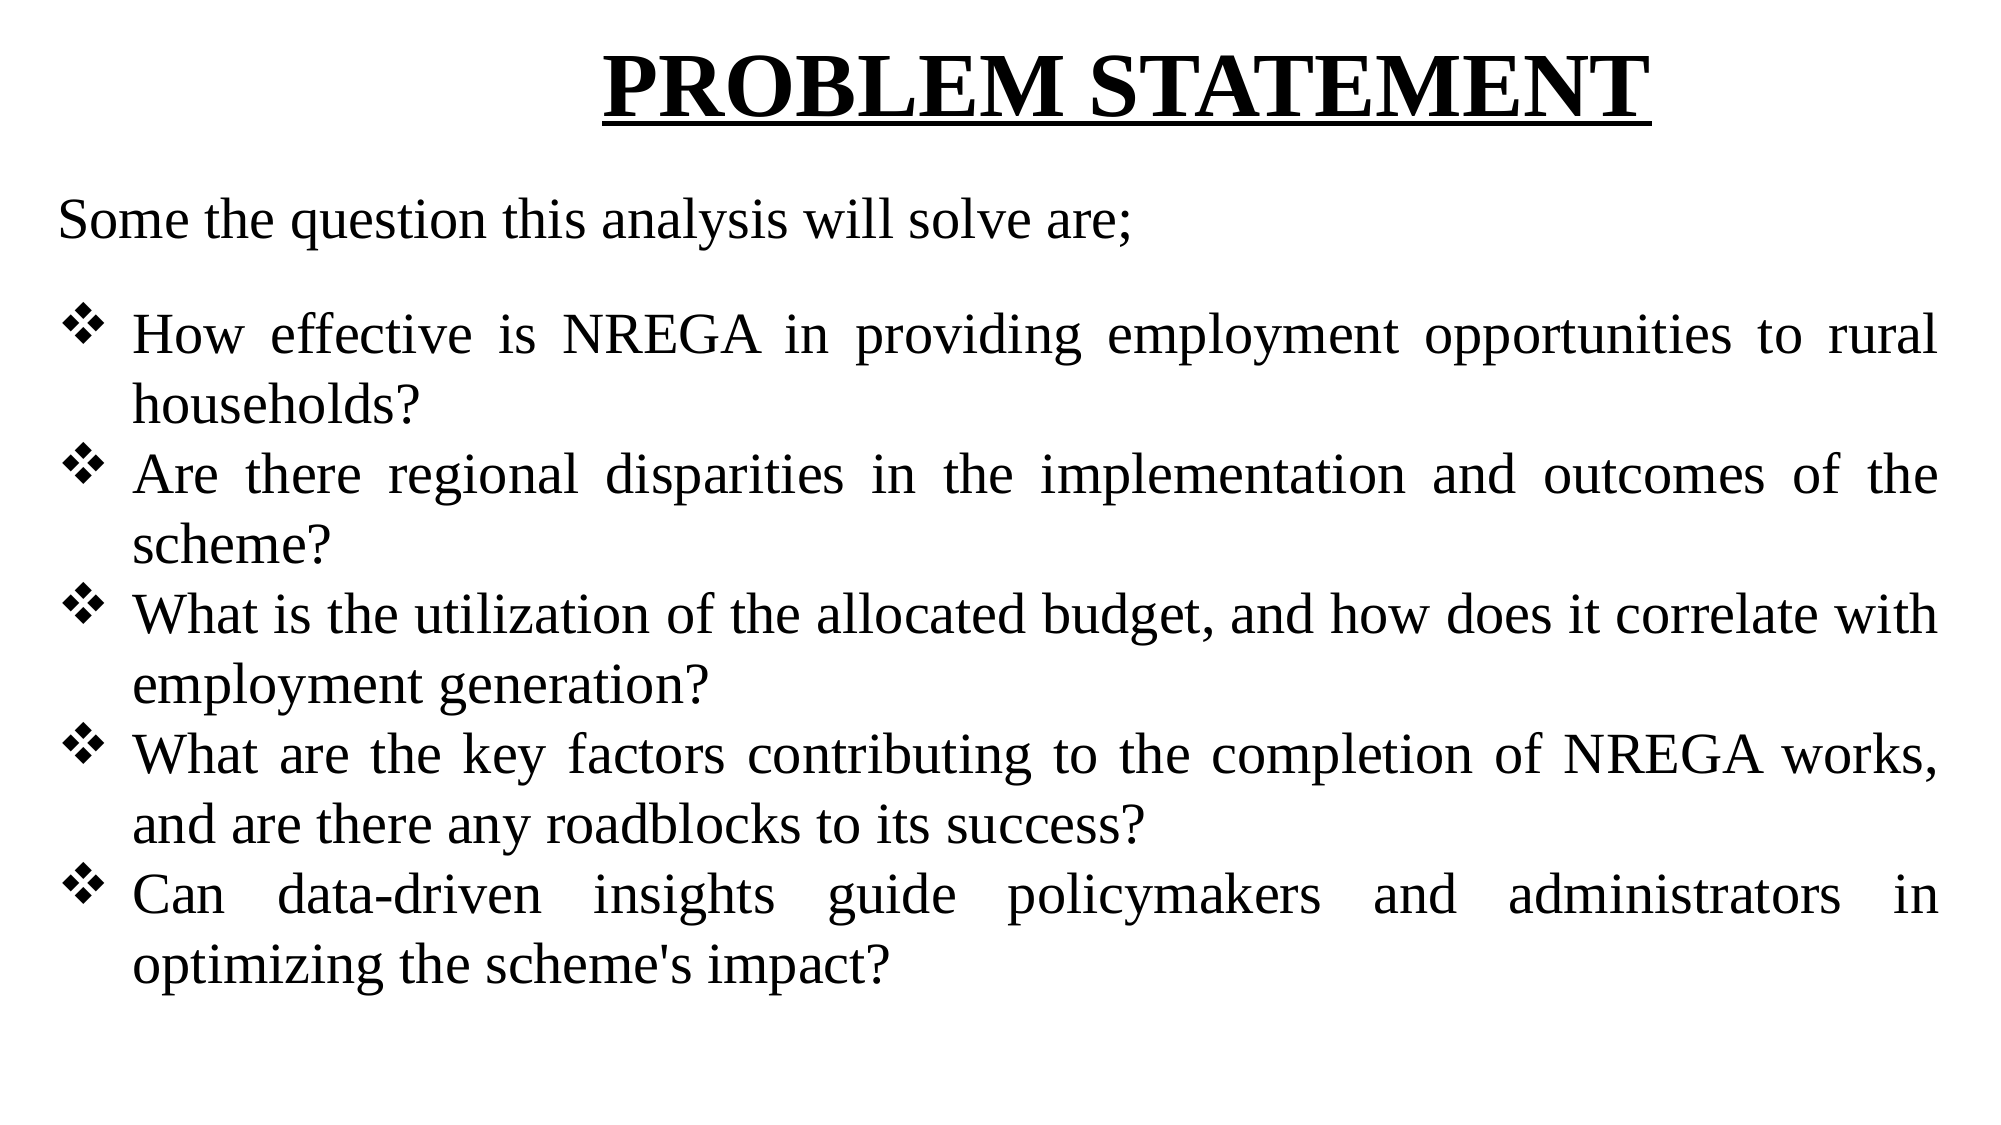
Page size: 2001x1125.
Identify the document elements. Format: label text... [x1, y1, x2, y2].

text_box Some the question this analysis will solve are; How effective is NREGA in providing employment opportunities to rural households? Are there regional disparities in the implementation and outcomes of the scheme? What is the utilization of the allocated budget, and how does it correlate with employment generation? What are the key factors contributing to the completion of NREGA works, and are there any roadblocks to its success? Can data-driven insights guide policymakers and administrators in optimizing the scheme's impact? [42, 173, 1955, 1103]
title PROBLEM STATEMENT [137, 0, 1863, 173]
